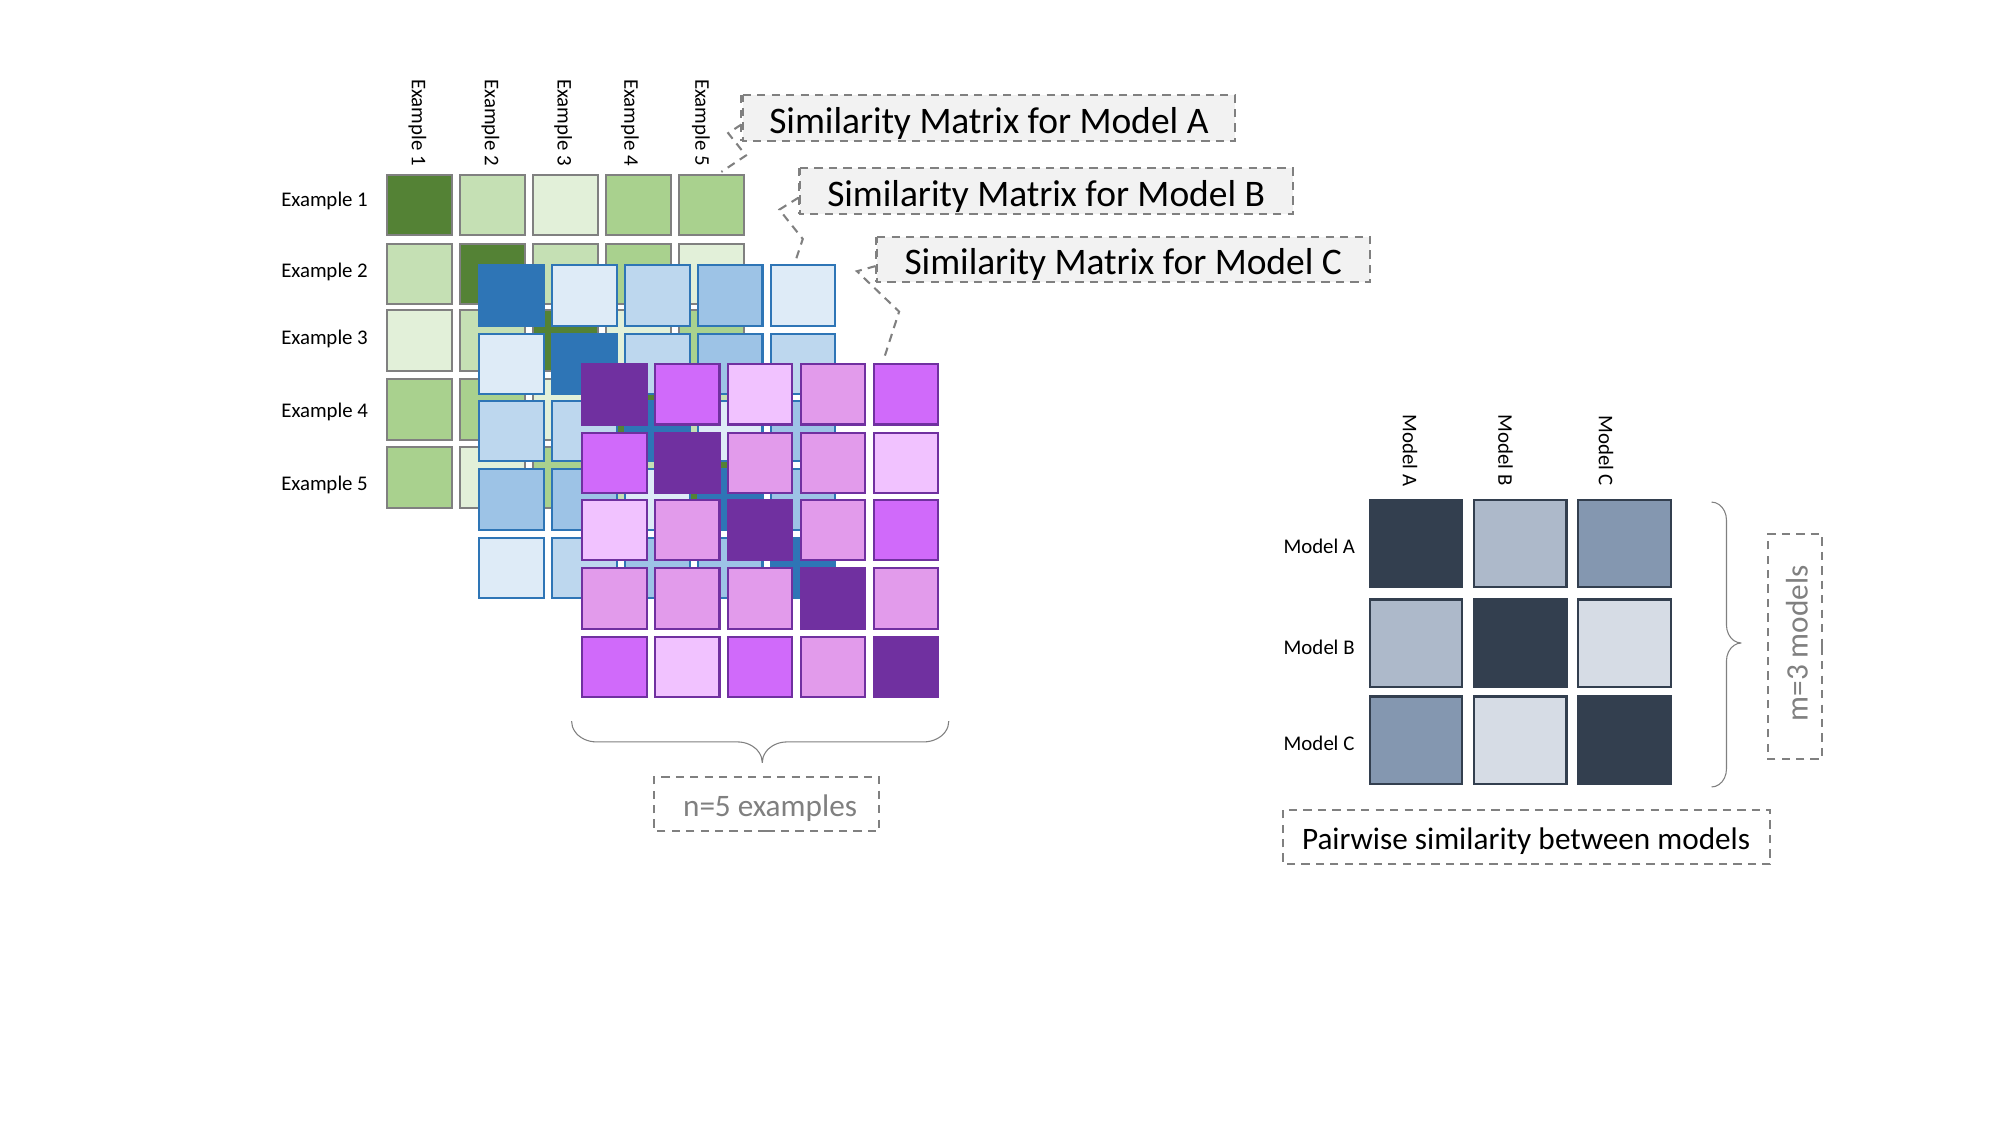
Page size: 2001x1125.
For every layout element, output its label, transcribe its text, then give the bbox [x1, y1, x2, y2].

text_box [459, 446, 479, 509]
text_box [532, 243, 599, 265]
text_box Model C [1268, 721, 1369, 762]
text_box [162, 281, 487, 400]
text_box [1457, 332, 1561, 569]
text_box Similarity Matrix for Model B [791, 167, 1294, 215]
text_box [1369, 499, 1671, 785]
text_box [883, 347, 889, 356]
text_box [571, 721, 950, 763]
text_box Example 4 [612, 64, 653, 181]
text_box Similarity Matrix for Model A [733, 94, 1236, 142]
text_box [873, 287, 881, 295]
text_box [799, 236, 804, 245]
text_box [605, 243, 672, 265]
text_box [532, 174, 599, 236]
text_box Example 3 [546, 64, 586, 181]
text_box [459, 400, 478, 441]
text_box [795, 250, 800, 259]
text_box Example 5 [683, 64, 724, 181]
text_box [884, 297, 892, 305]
text_box Example 2 [473, 64, 513, 181]
text_box [678, 174, 745, 236]
text_box [386, 174, 453, 236]
text_box m=3 models [1767, 533, 1823, 760]
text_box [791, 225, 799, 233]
text_box [459, 174, 526, 236]
text_box [386, 400, 453, 441]
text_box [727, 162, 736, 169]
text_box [479, 265, 836, 598]
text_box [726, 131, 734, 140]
text_box [386, 243, 453, 281]
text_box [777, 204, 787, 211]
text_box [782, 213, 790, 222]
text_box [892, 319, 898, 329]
text_box Similarity Matrix for Model C [867, 236, 1371, 283]
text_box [582, 364, 939, 697]
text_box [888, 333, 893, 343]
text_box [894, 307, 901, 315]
text_box Pairwise similarity between models [1282, 809, 1771, 865]
text_box [459, 243, 526, 281]
text_box [1711, 501, 1742, 788]
text_box [386, 446, 453, 509]
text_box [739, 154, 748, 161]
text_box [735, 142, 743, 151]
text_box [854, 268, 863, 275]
text_box n=5 examples [653, 776, 880, 832]
text_box Model A [1268, 525, 1369, 566]
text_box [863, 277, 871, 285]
text_box [678, 243, 745, 265]
text_box [605, 174, 672, 236]
text_box Model B [1268, 626, 1369, 667]
text_box Example 1 [400, 64, 440, 181]
